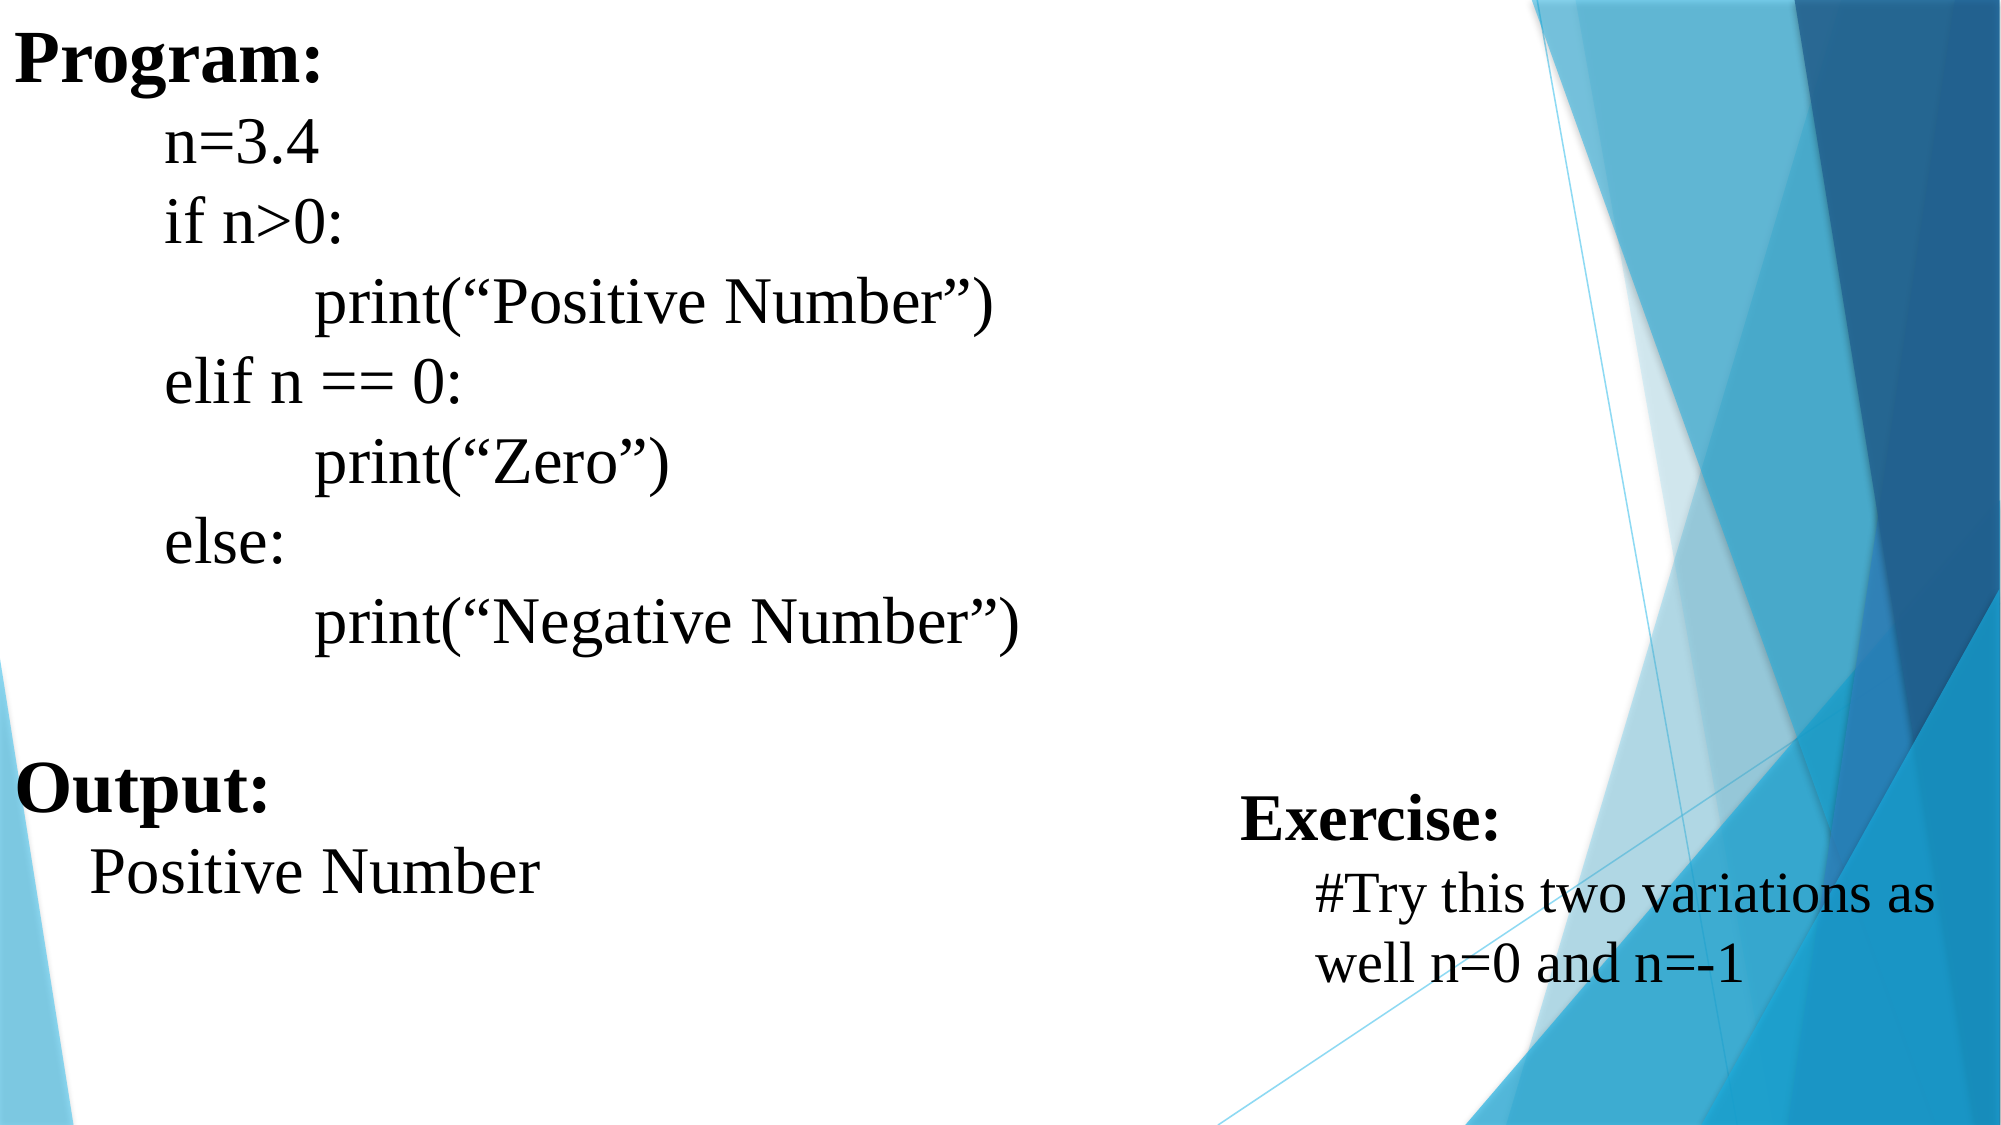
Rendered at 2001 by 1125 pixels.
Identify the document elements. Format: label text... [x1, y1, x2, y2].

text_box Exercise: #Try this two variations as well n=0 and n=-1 [1226, 766, 2000, 1082]
text_box Program: n=3.4 if n>0: print(“Positive Number”) elif n == 0: print(“Zero”) else: print(“Negative Number”) Output: Positive Number [0, 0, 2000, 995]
